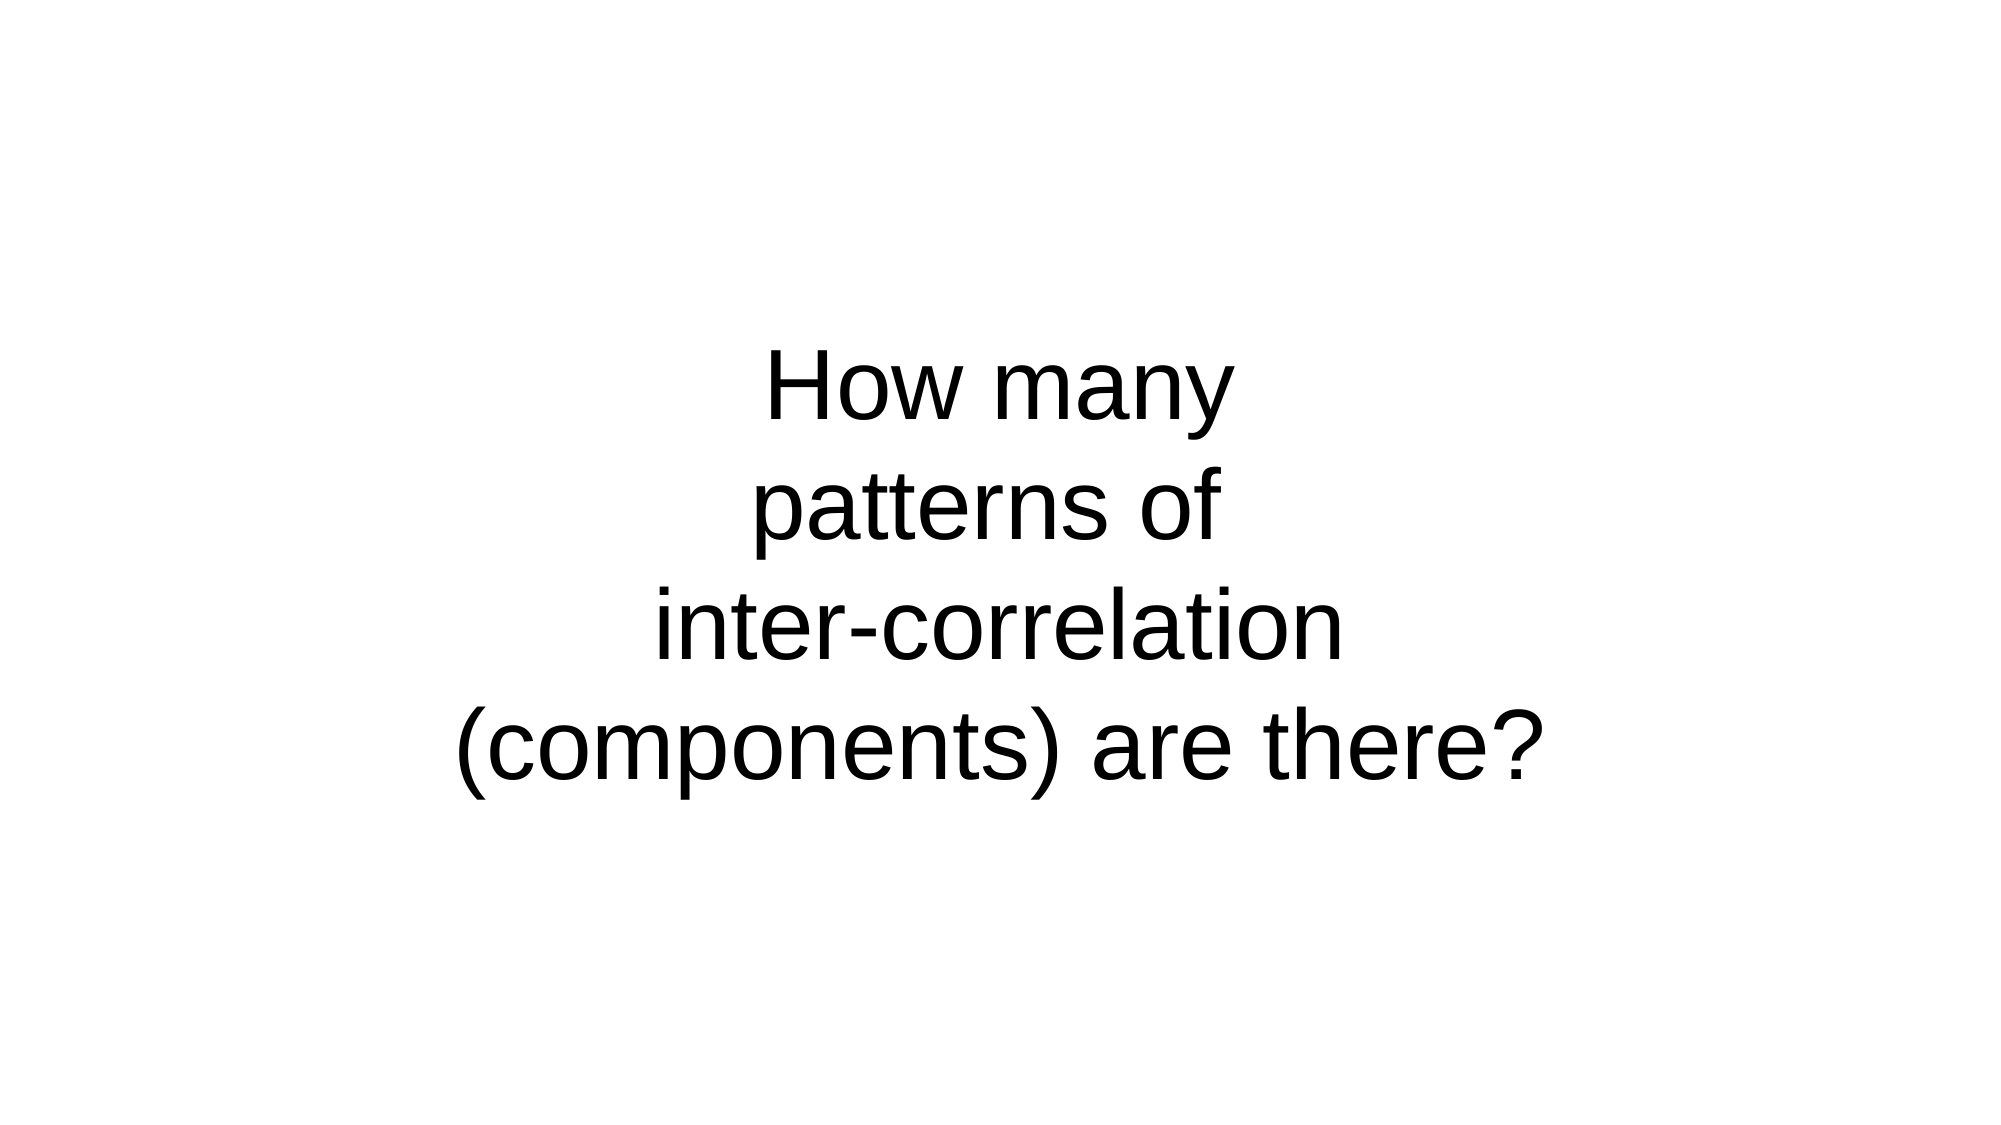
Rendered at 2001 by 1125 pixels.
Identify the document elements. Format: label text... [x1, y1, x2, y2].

text_box How many patterns of inter-correlation (components) are there? [394, 312, 1606, 807]
